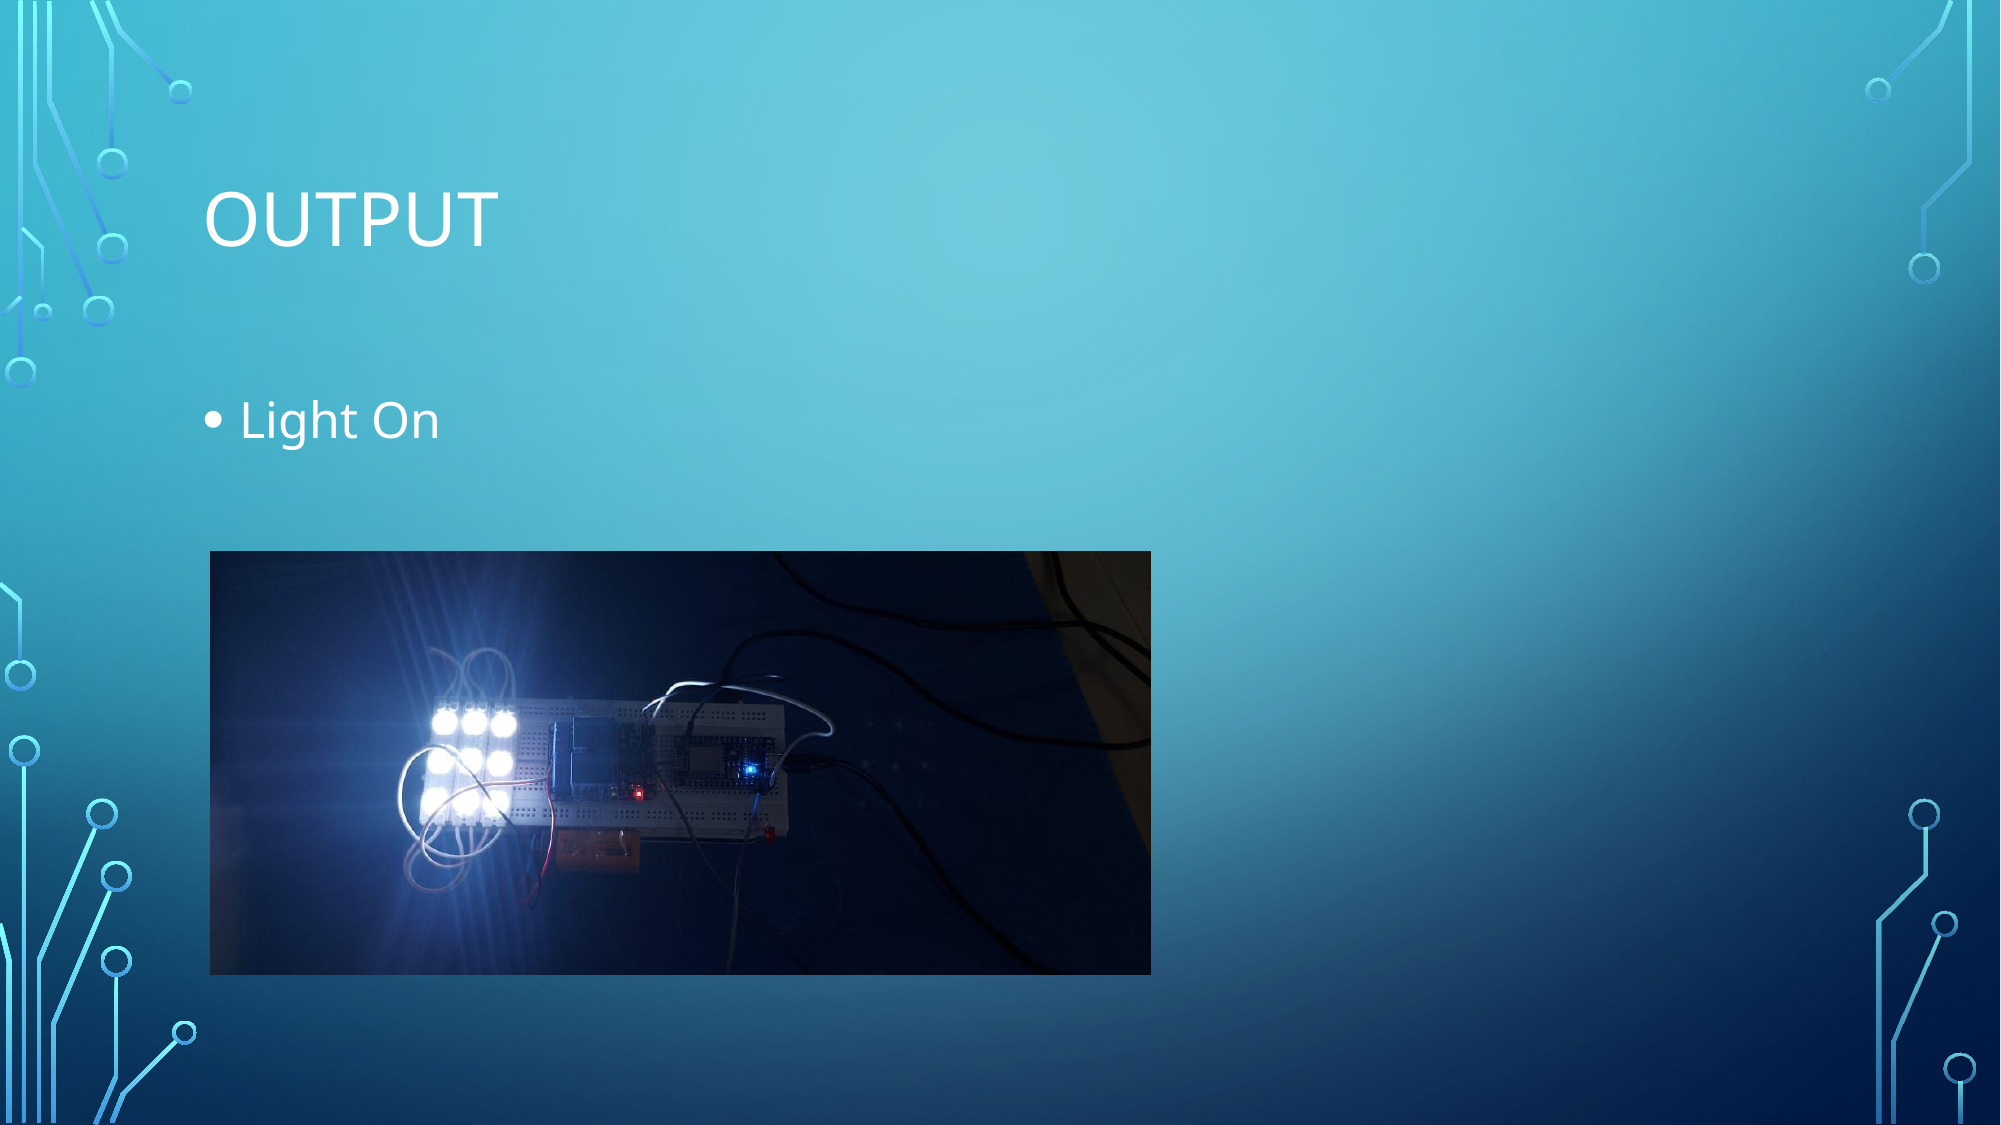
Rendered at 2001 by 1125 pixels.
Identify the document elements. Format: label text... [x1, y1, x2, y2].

picture [209, 550, 1151, 976]
title output [187, 101, 1813, 344]
list Light On [187, 369, 1813, 950]
